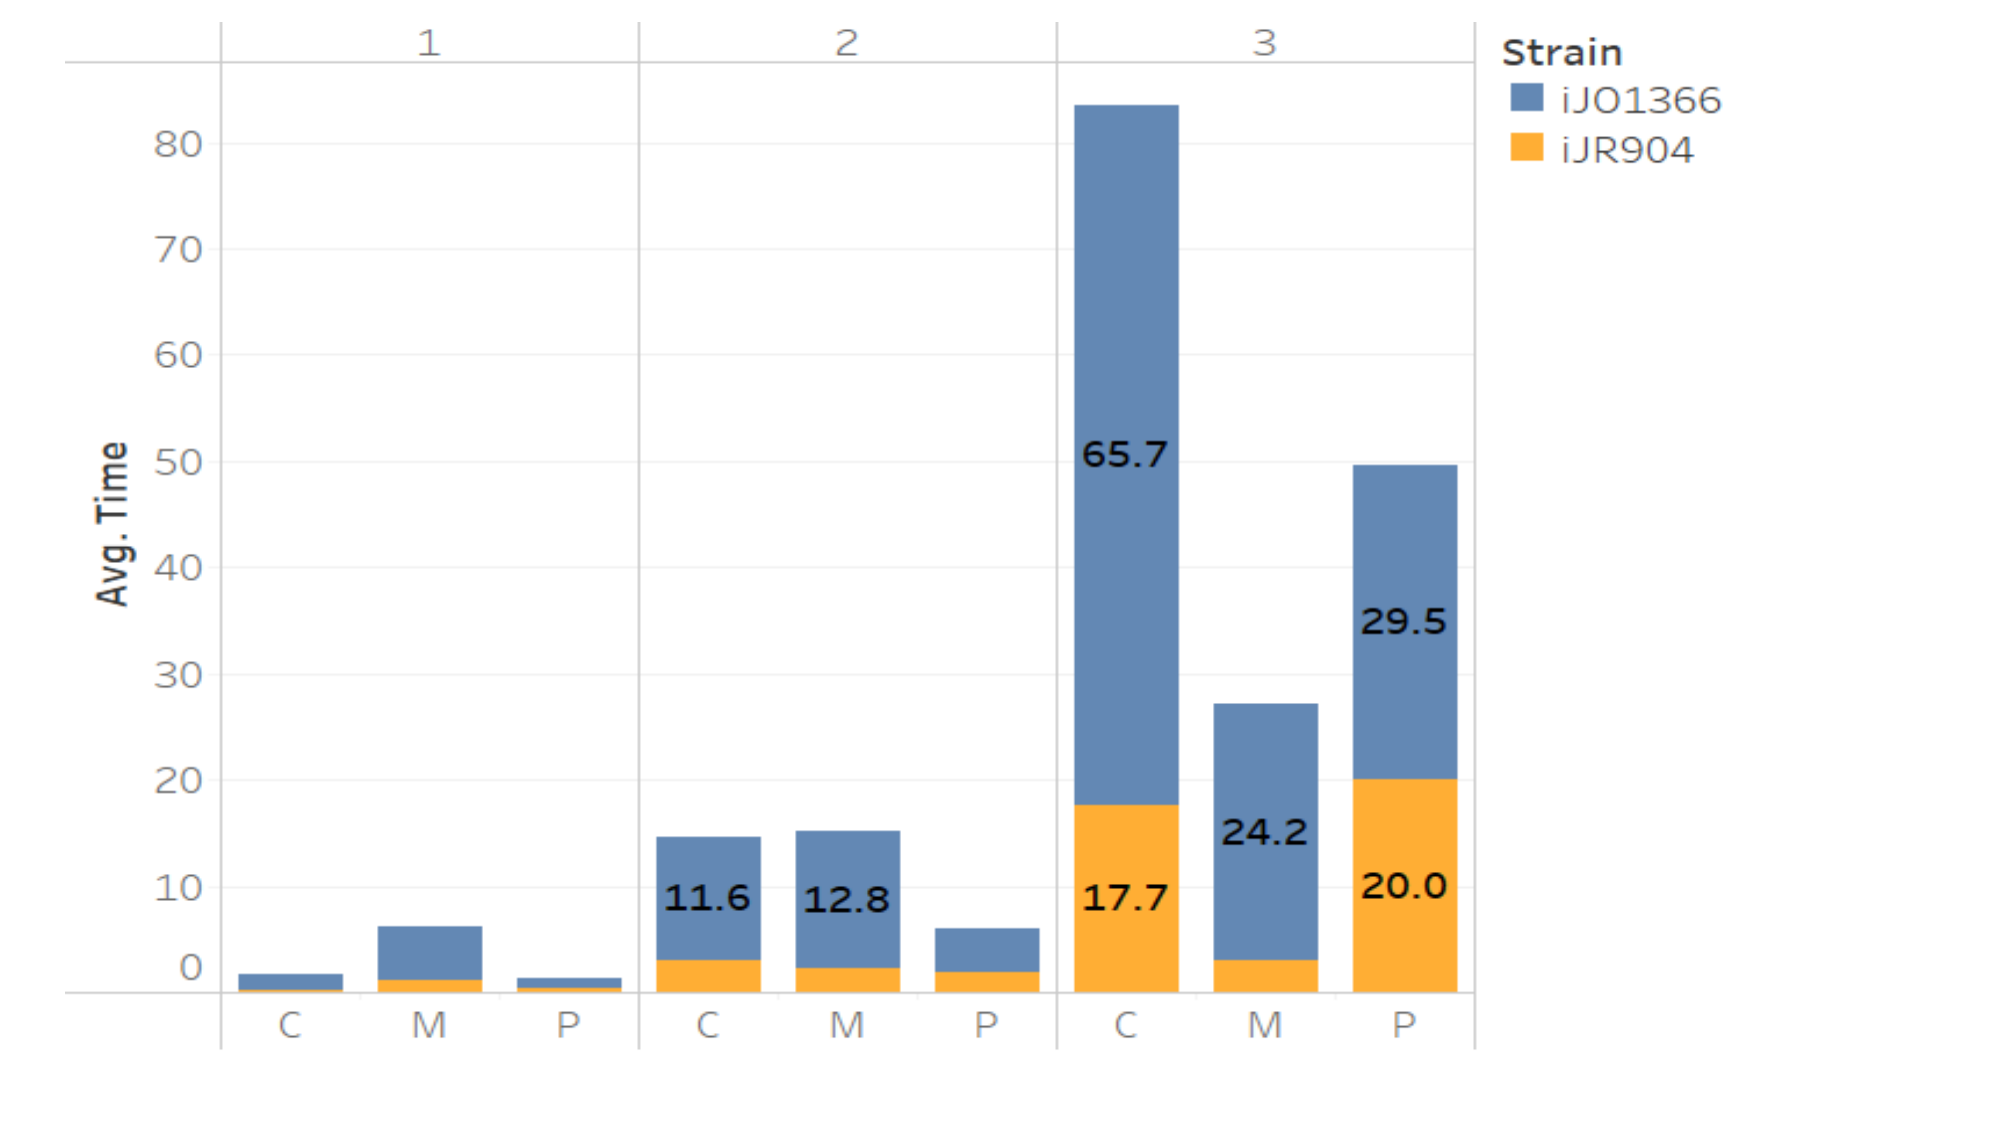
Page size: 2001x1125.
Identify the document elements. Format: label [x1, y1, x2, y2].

picture [65, 22, 1825, 1052]
